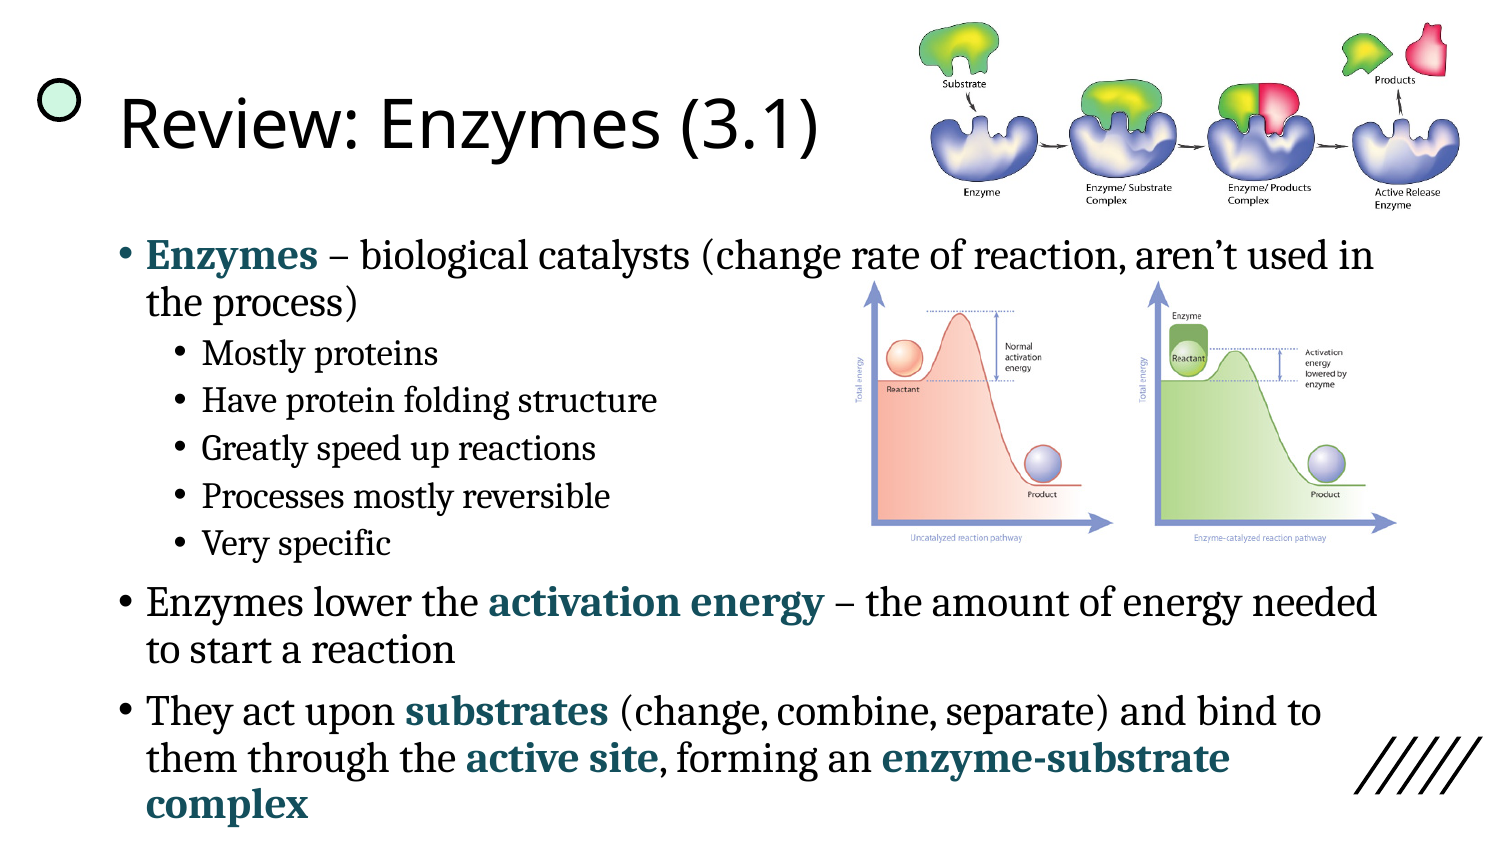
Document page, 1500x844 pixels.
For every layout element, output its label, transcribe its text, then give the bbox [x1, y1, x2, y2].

title Review: Enzymes (3.1) [103, 44, 891, 208]
list Enzymes – biological catalysts (change rate of reaction, aren’t used in the process) Mostly proteins Have protein folding structure Greatly speed up reactions Processes mostly reversible Very specific Enzymes lower the activation energy – the amount of energy needed to start a reaction They act upon substrates (change, combine, separate) and bind to them through the active site, forming an enzyme-substrate complex [103, 224, 1397, 841]
picture [891, 3, 1500, 225]
picture [852, 280, 1397, 544]
